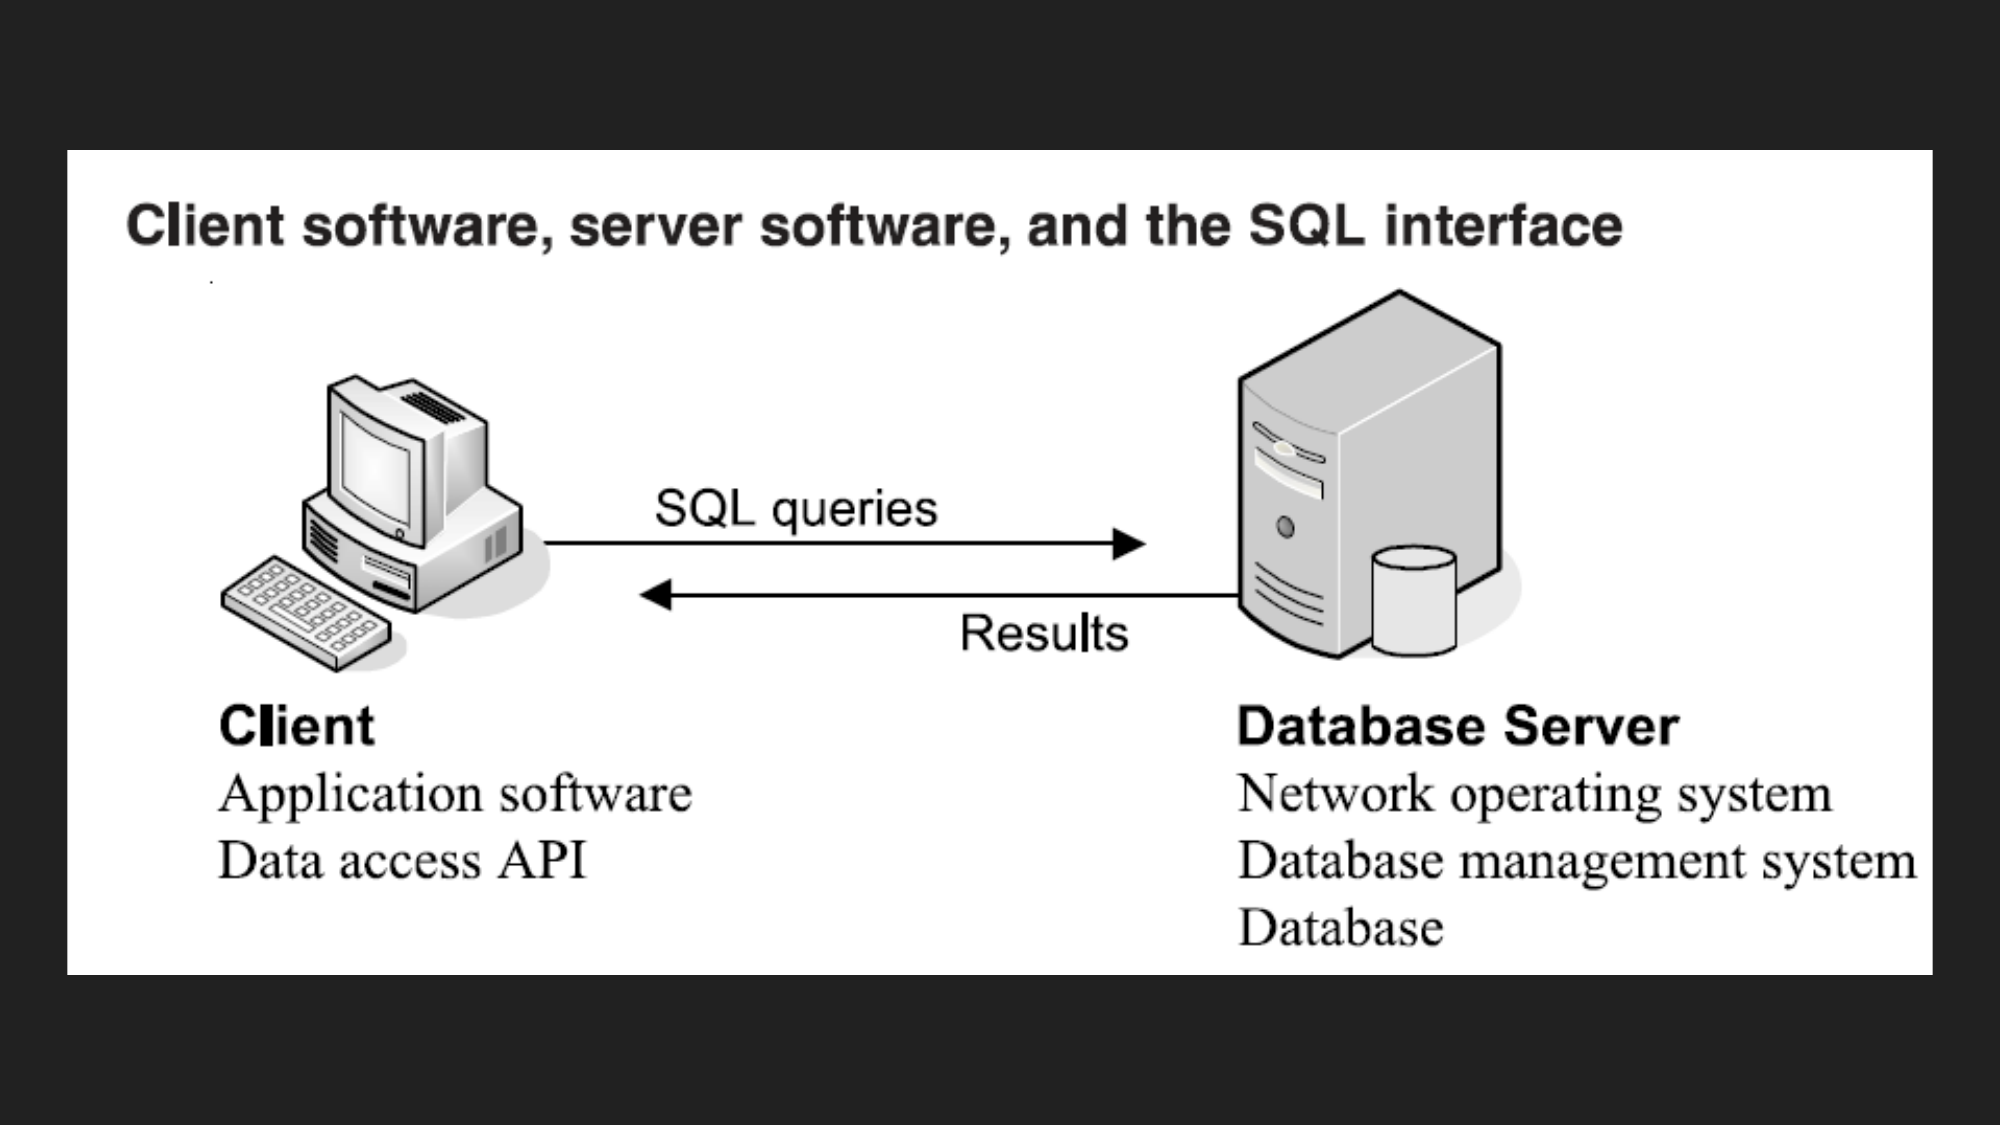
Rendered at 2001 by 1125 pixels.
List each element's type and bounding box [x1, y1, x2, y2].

picture [67, 150, 1933, 975]
